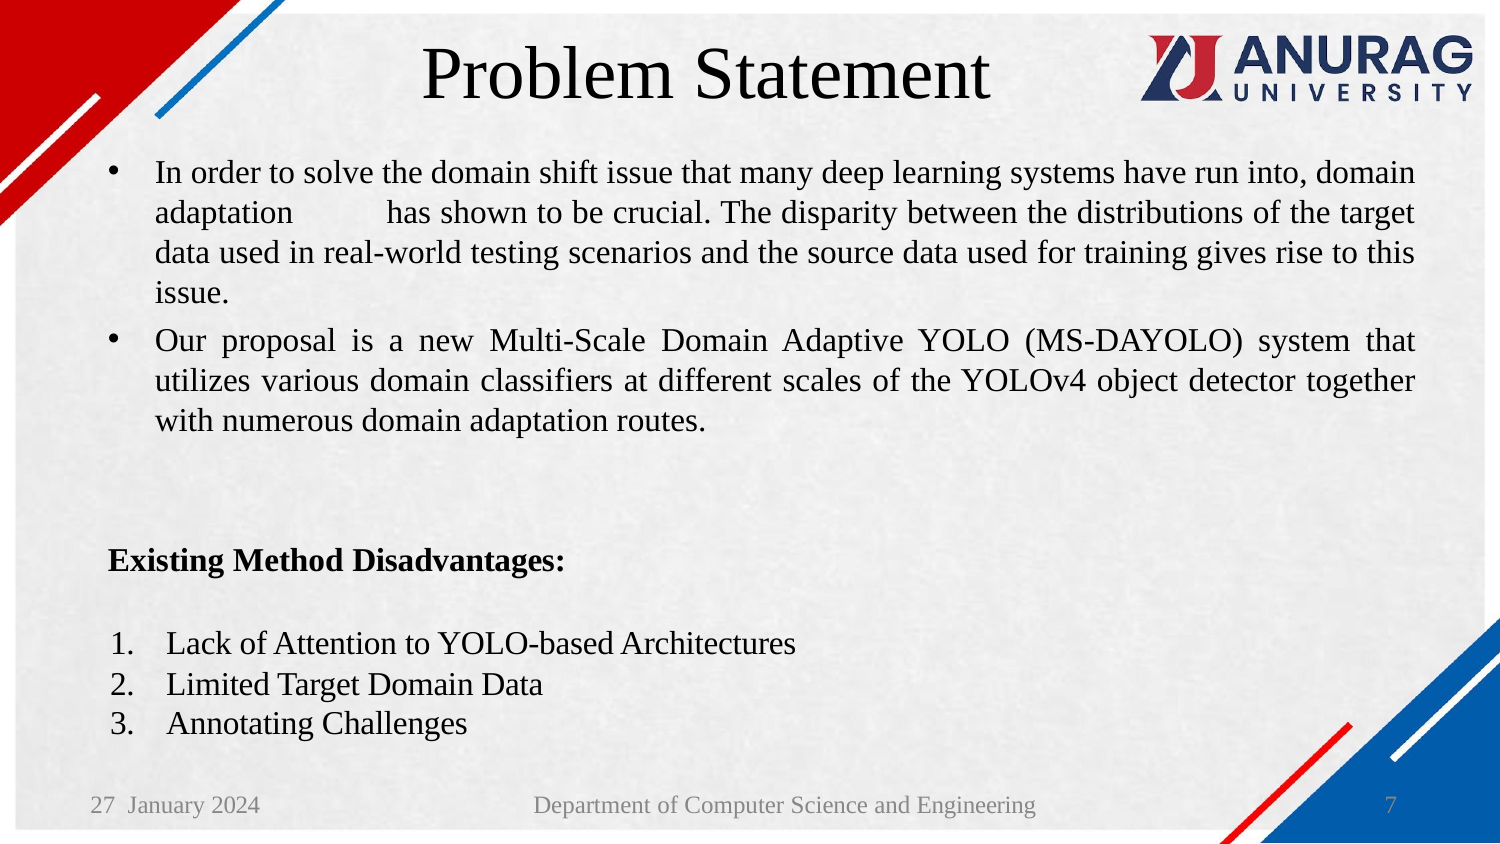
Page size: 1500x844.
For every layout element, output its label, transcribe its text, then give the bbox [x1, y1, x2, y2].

title Problem Statement [319, 0, 1125, 148]
slide_number 7 [1378, 788, 1418, 844]
text_box In order to solve the domain shift issue that many deep learning systems have run into, domain adaptation has shown to be crucial. The disparity between the distributions of the target data used in real-world testing scenarios and the source data used for training gives rise to this issue. Our proposal is a new Multi-Scale Domain Adaptive YOLO (MS-DAYOLO) system that utilizes various domain classifiers at different scales of the YOLOv4 object detector together with numerous domain adaptation routes. Existing Method Disadvantages: Lack of Attention to YOLO-based Architectures Limited Target Domain Data Annotating Challenges [107, 148, 1418, 742]
slide_number Department of Computer Science and Engineering [531, 788, 1043, 844]
footer 27 January 2024 [88, 788, 265, 844]
picture [0, 0, 1500, 844]
